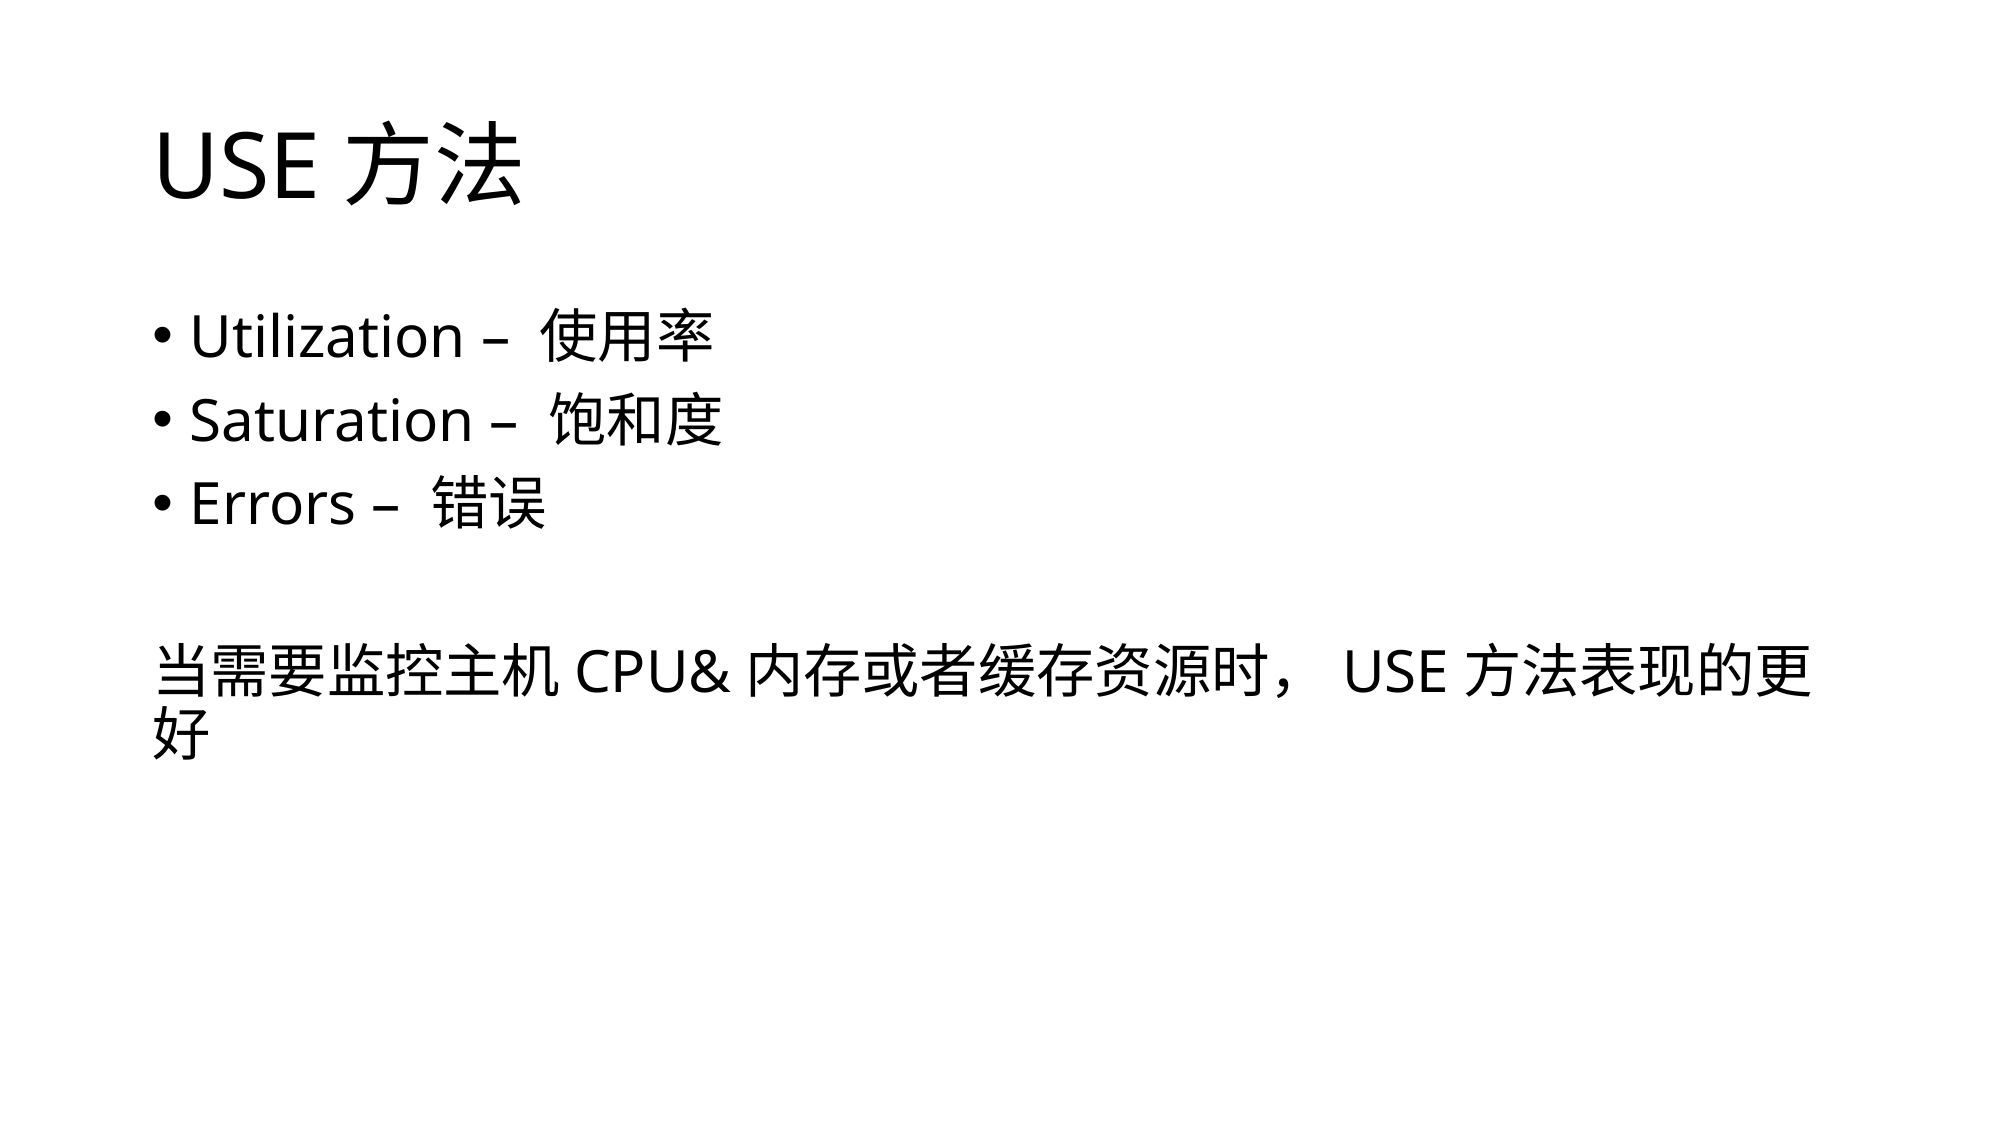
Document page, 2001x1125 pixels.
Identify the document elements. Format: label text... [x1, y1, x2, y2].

list Utilization – 使用率 Saturation – 饱和度 Errors – 错误 当需要监控主机CPU&内存或者缓存资源时，USE方法表现的更好 [137, 299, 1863, 1014]
title USE方法 [137, 59, 1863, 278]
